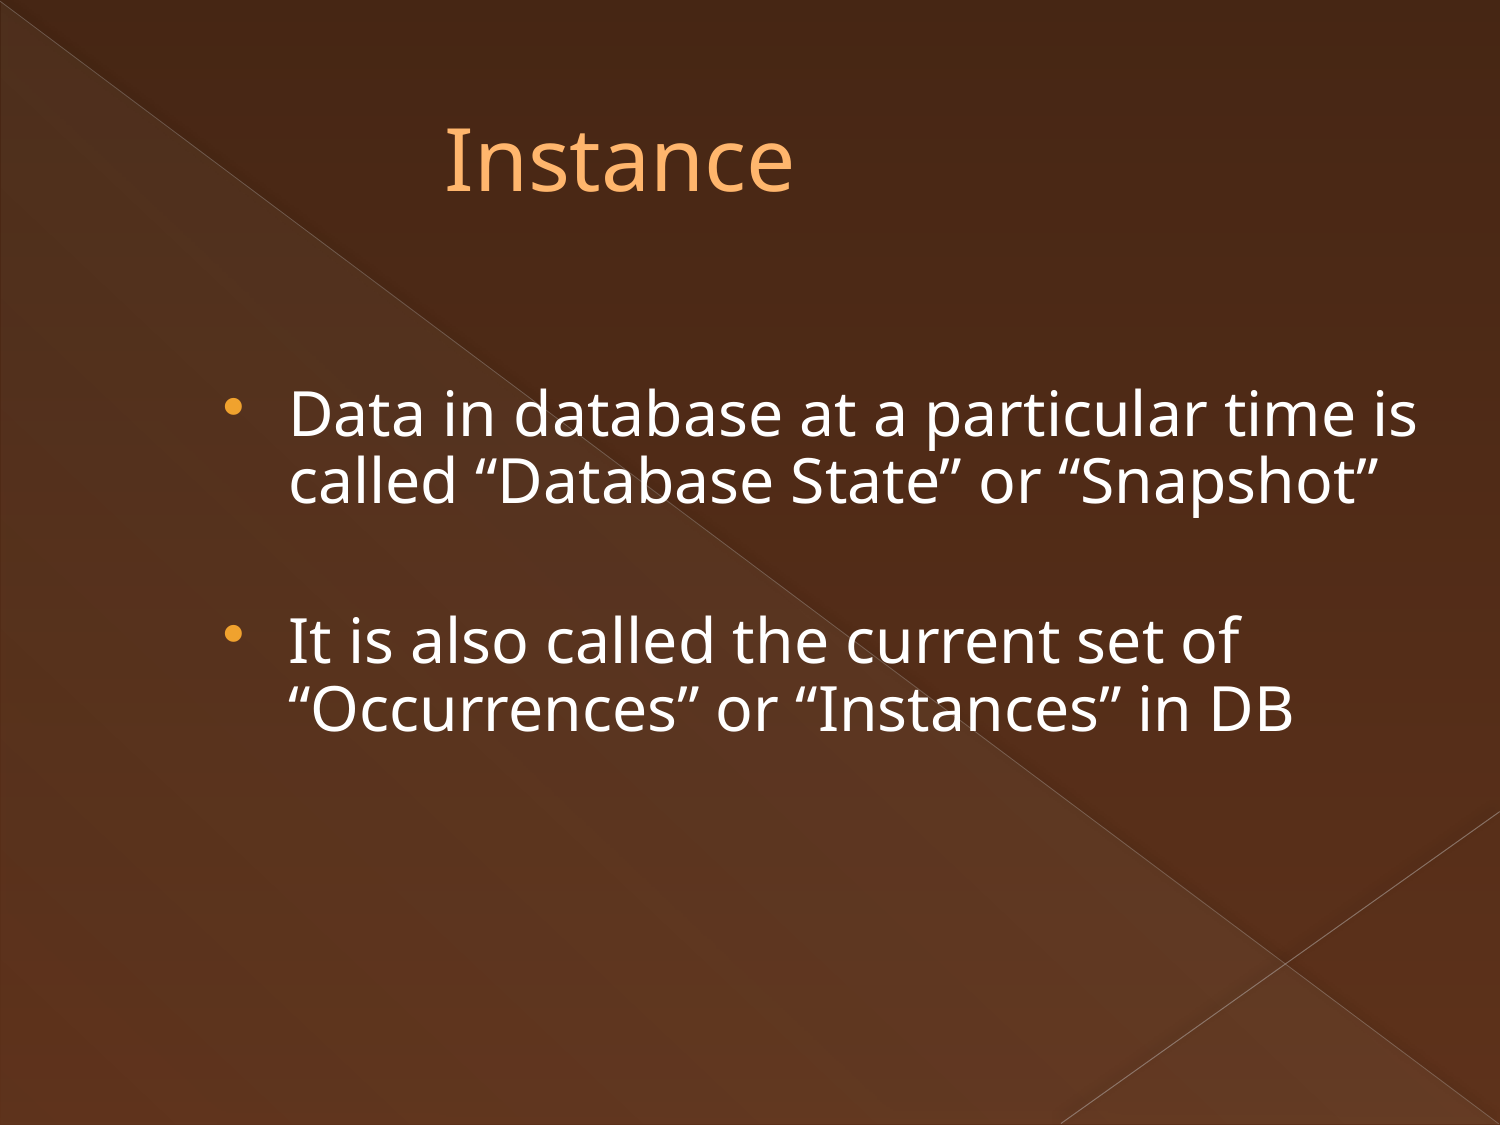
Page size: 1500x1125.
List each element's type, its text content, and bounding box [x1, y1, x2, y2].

title Instance [350, 31, 1500, 282]
list Data in database at a particular time is called “Database State” or “Snapshot” It is also called the current set of “Occurrences” or “Instances” in DB [200, 287, 1500, 963]
